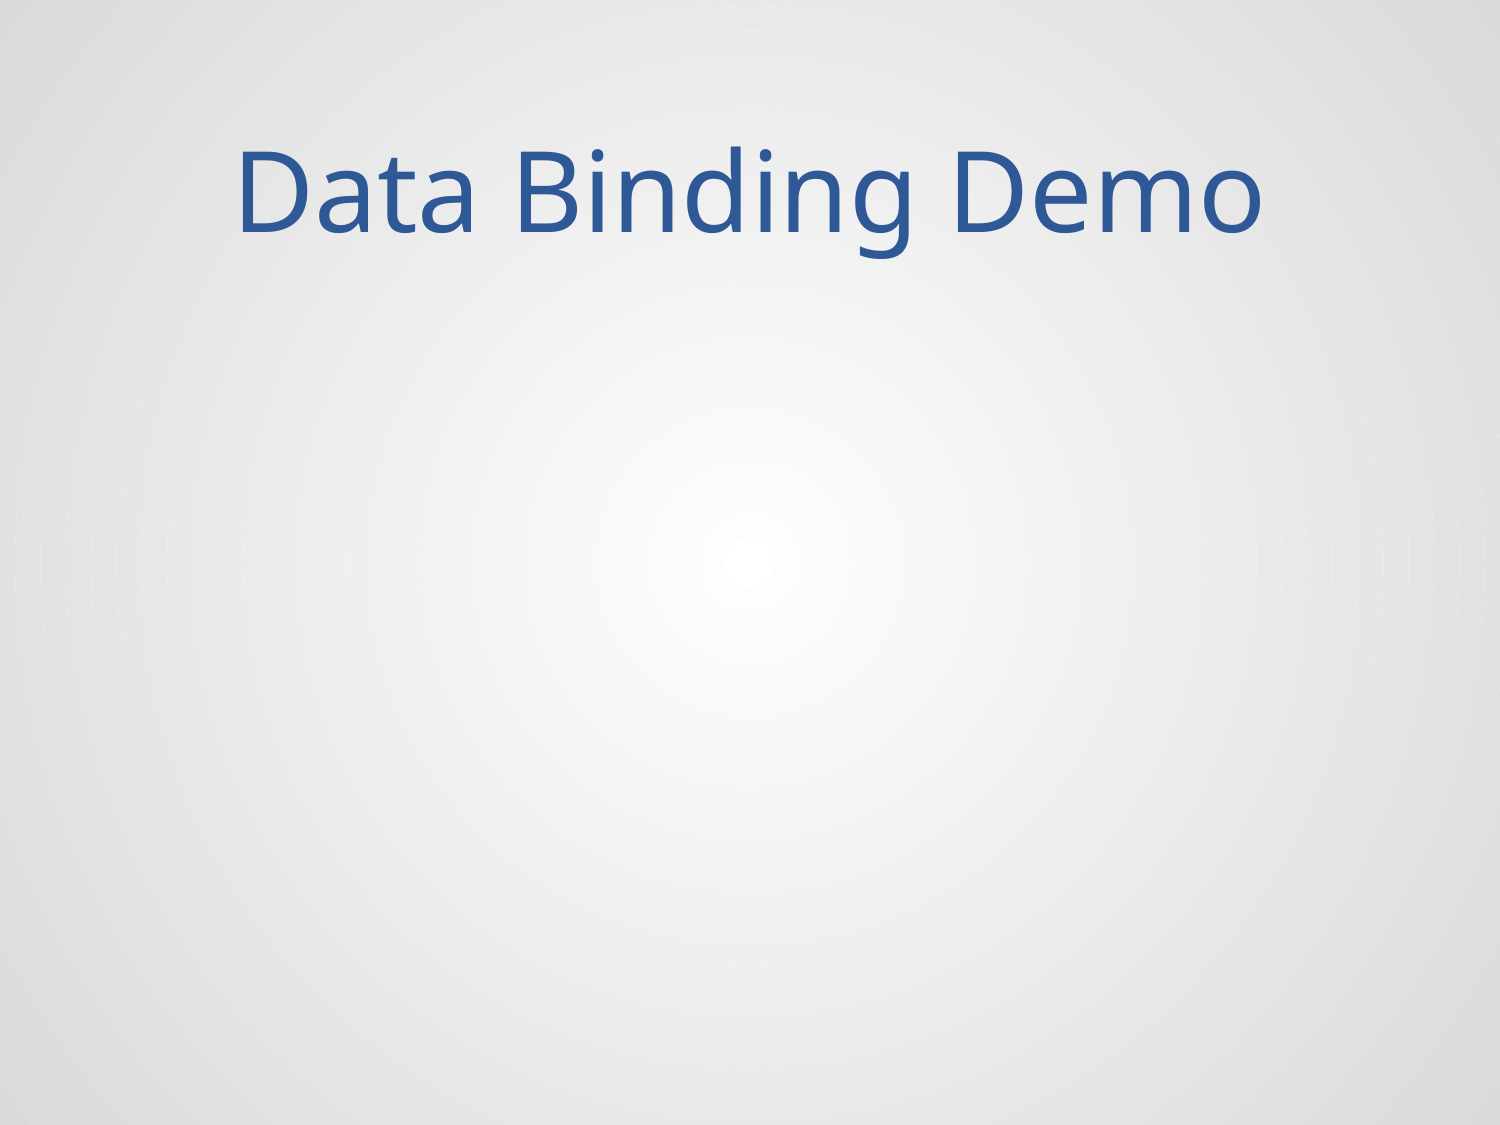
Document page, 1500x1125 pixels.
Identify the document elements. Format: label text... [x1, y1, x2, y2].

title Data Binding Demo [75, 0, 1425, 263]
